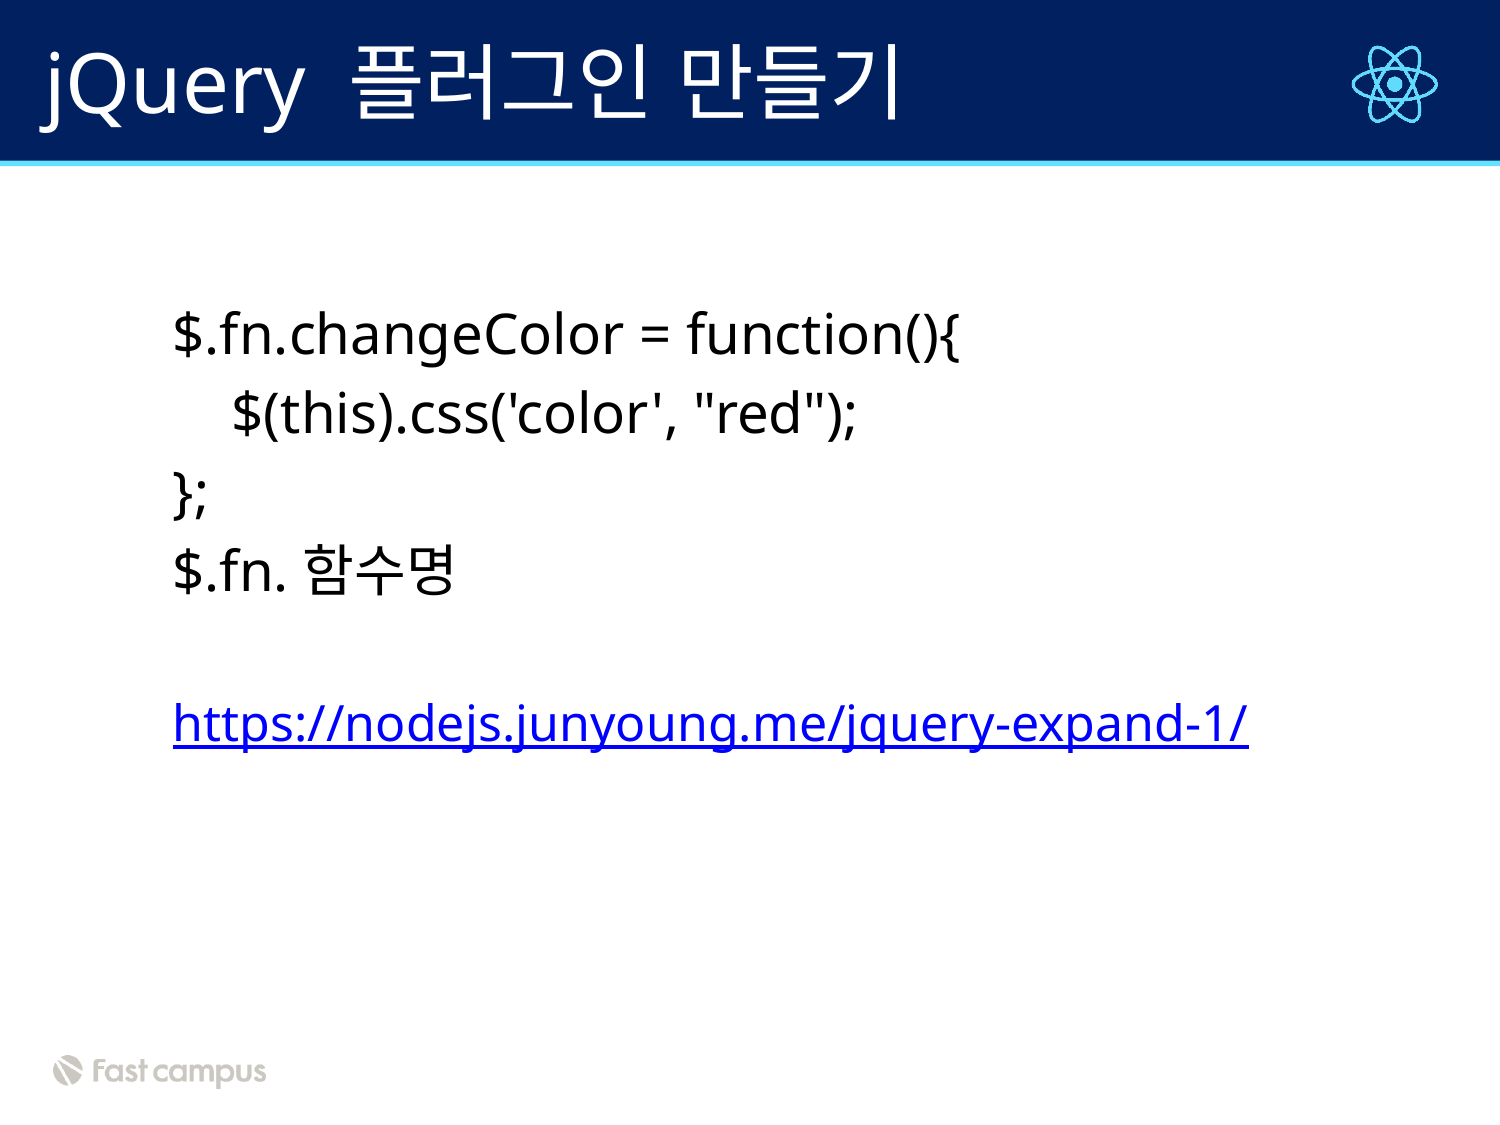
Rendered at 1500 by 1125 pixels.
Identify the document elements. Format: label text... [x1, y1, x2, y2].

title jQuery 플러그인 만들기 [29, 0, 1380, 175]
picture [1380, 36, 1444, 135]
list $.fn.changeColor = function(){ $(this).css('color', "red"); }; $.fn.함수명 https://nodejs.junyoung.me/jquery-expand-1/ [157, 290, 1343, 953]
